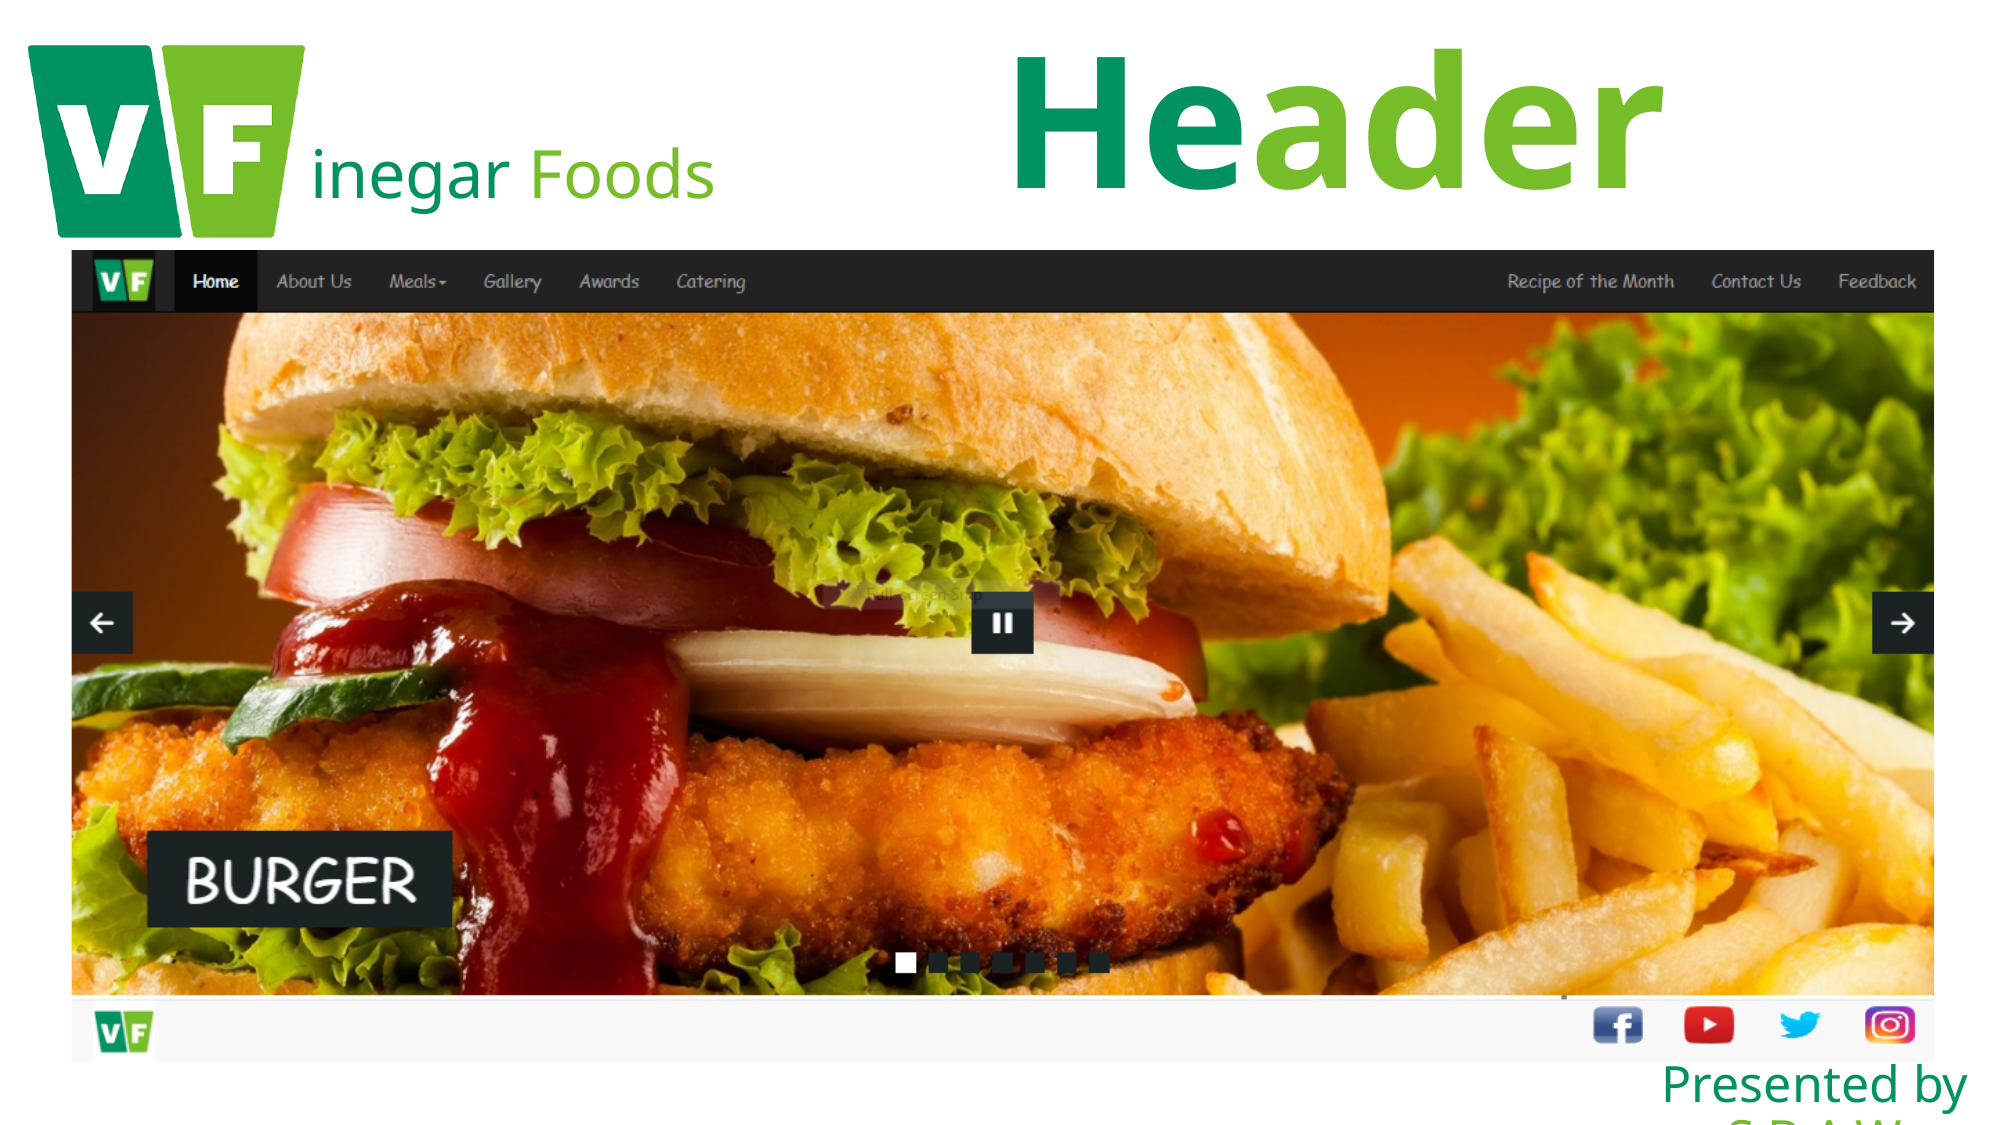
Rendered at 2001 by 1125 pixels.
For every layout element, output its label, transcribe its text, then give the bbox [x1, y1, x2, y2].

subtitle Presented by S.B.A.W [1629, 1052, 2000, 1125]
text_box Header [670, 0, 2000, 233]
picture [71, 250, 1935, 1062]
picture [20, 40, 312, 242]
title Vinegar Foods [312, 70, 670, 221]
